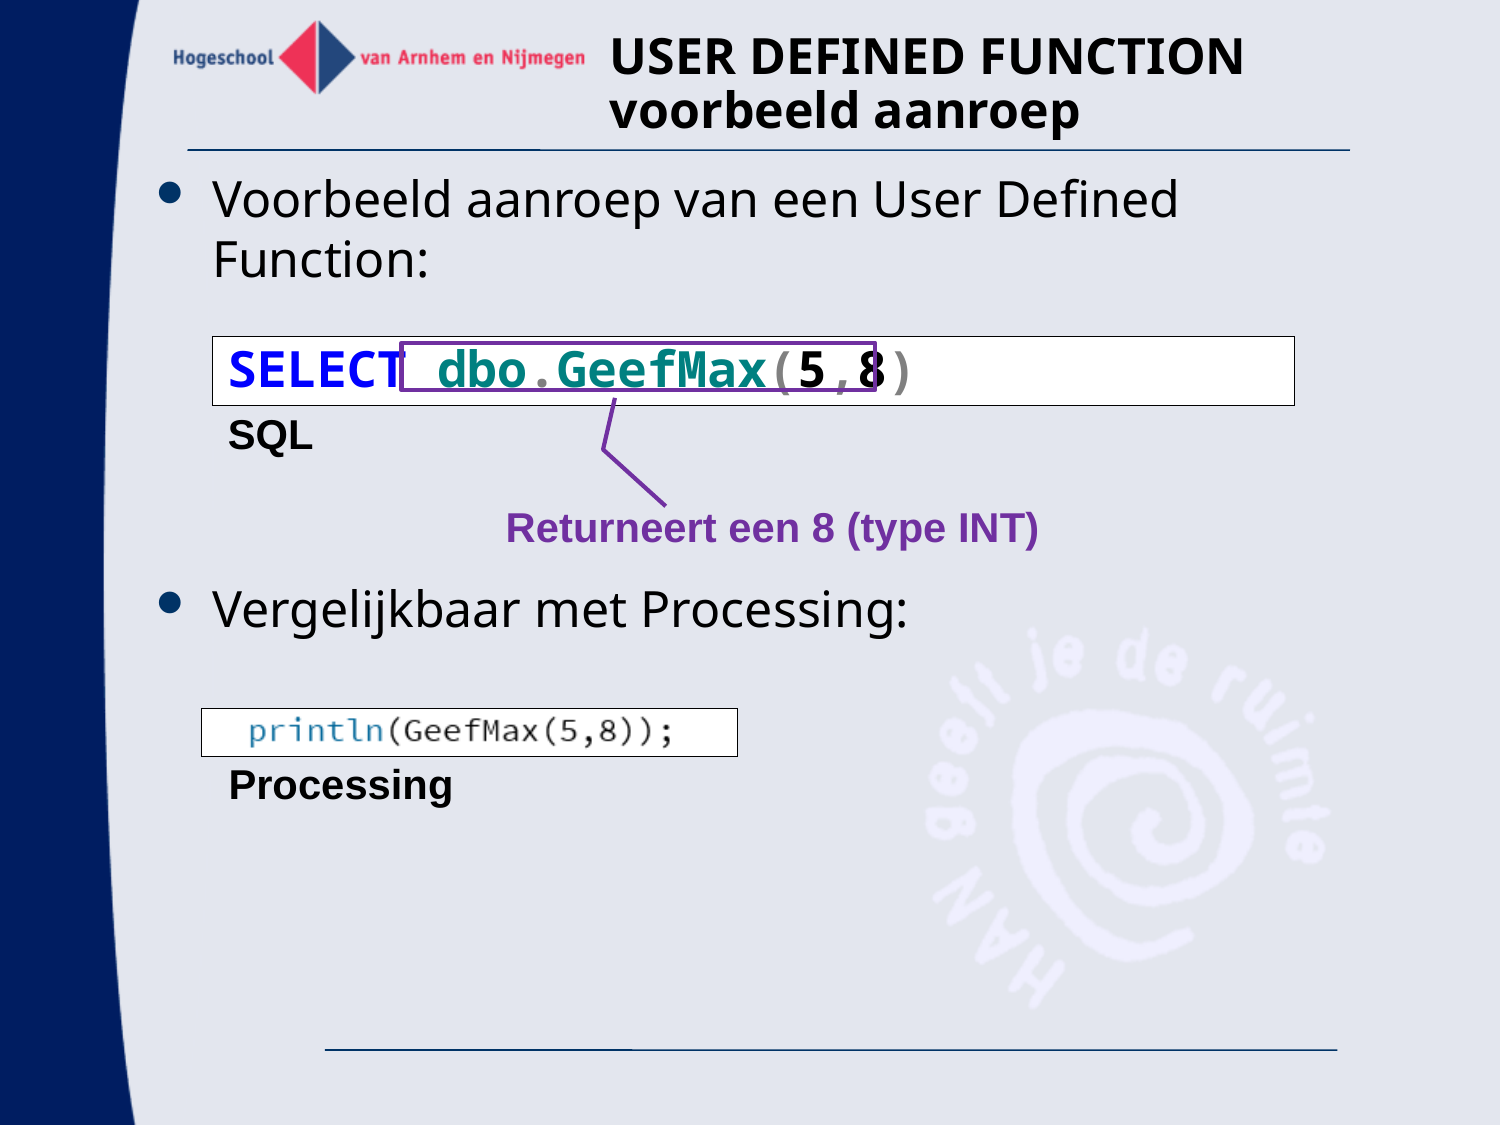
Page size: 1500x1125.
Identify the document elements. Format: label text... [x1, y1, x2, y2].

text_box [399, 341, 877, 392]
text_box Returneert een 8 (type INT) [490, 499, 1055, 560]
text_box SELECT dbo.GeefMax(5,8) [212, 336, 1295, 406]
picture [0, 0, 1500, 1125]
list Voorbeeld aanroep van een User Defined Function: Vergelijkbaar met Processing: [140, 159, 1367, 954]
text_box SQL [213, 406, 329, 466]
title USER DEFINED FUNCTION voorbeeld aanroep [594, 75, 1469, 147]
text_box [601, 397, 668, 508]
text_box Processing [213, 765, 469, 817]
